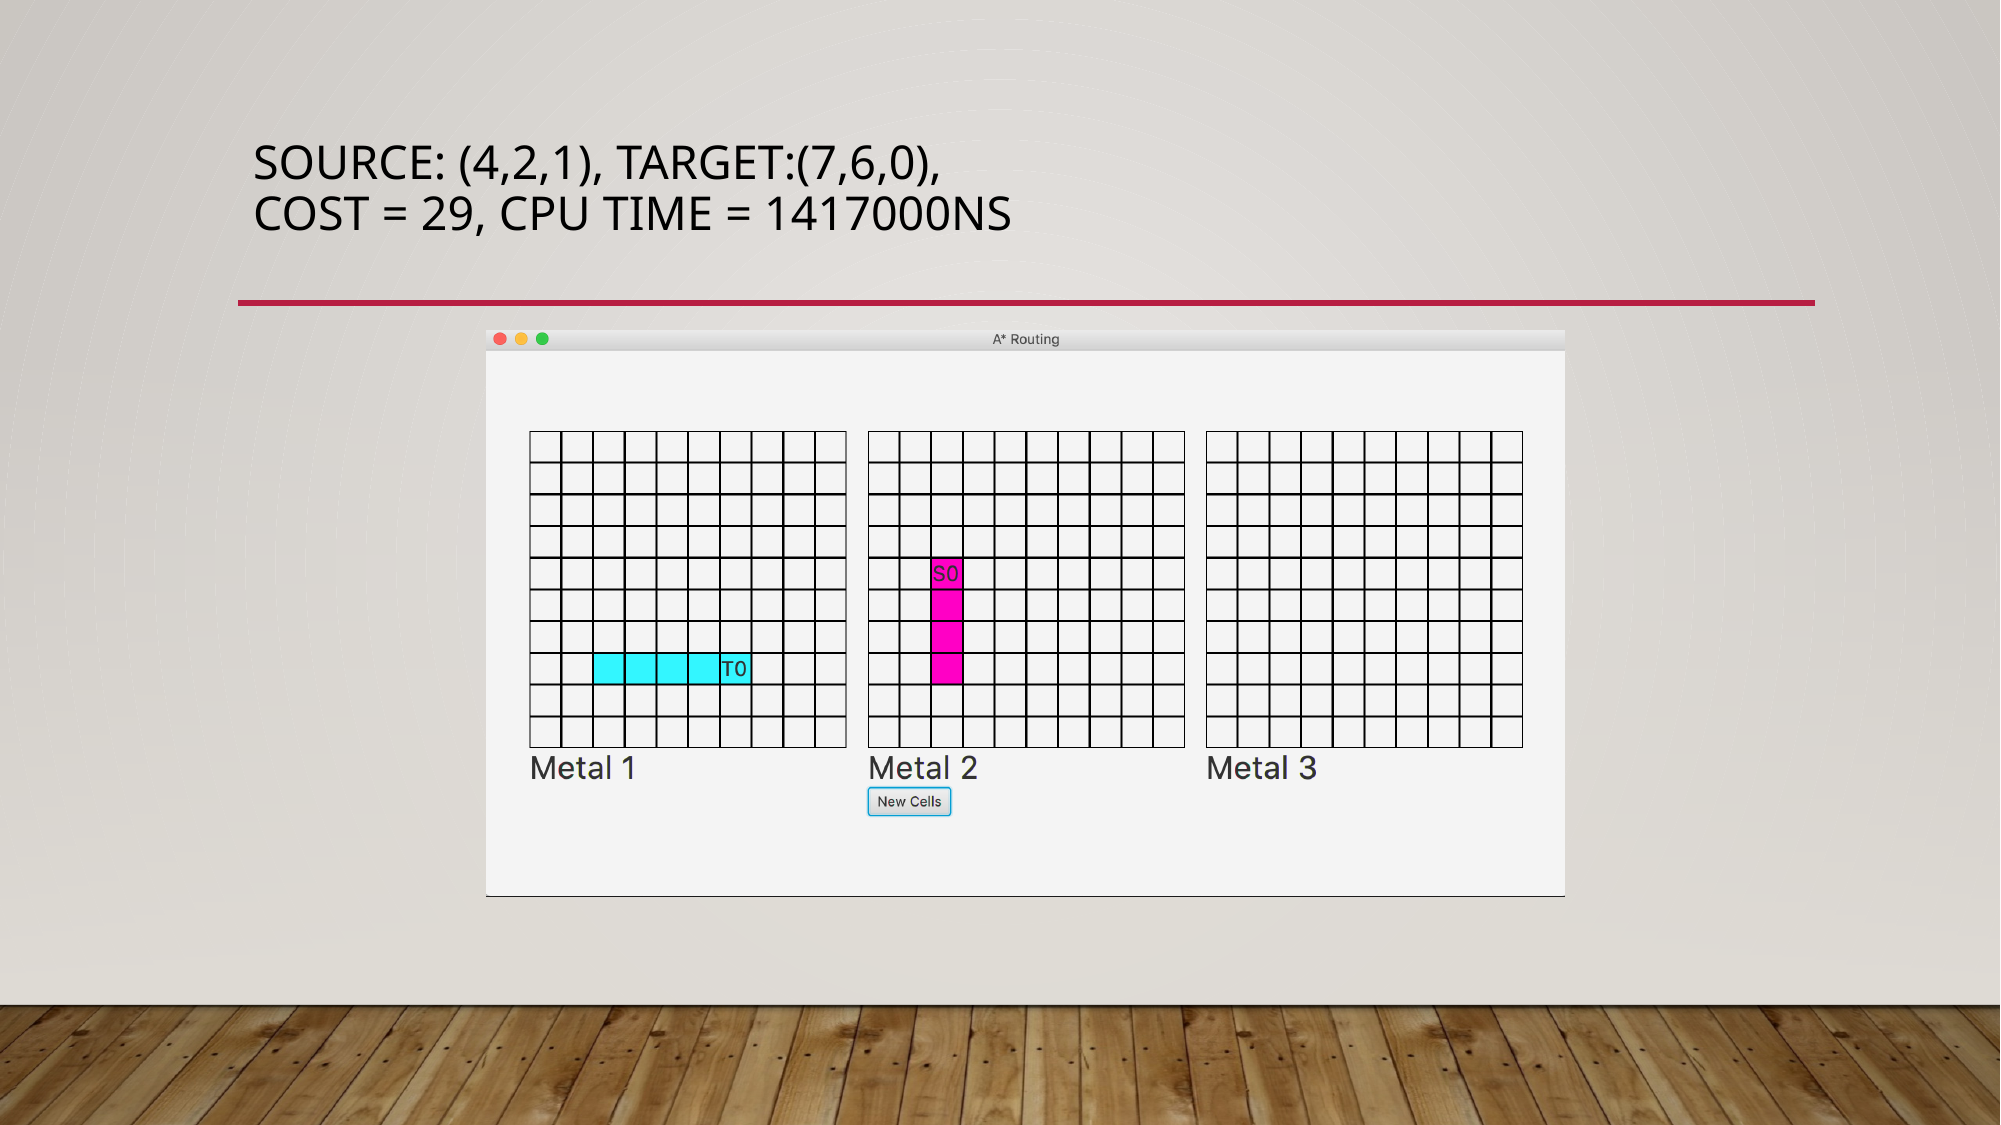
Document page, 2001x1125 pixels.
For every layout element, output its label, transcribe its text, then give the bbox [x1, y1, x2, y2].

title Source: (4,2,1), Target:(7,6,0), Cost = 29, CPU Time = 1417000ns [238, 131, 1814, 305]
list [486, 330, 1565, 897]
picture [0, 1005, 2000, 1125]
